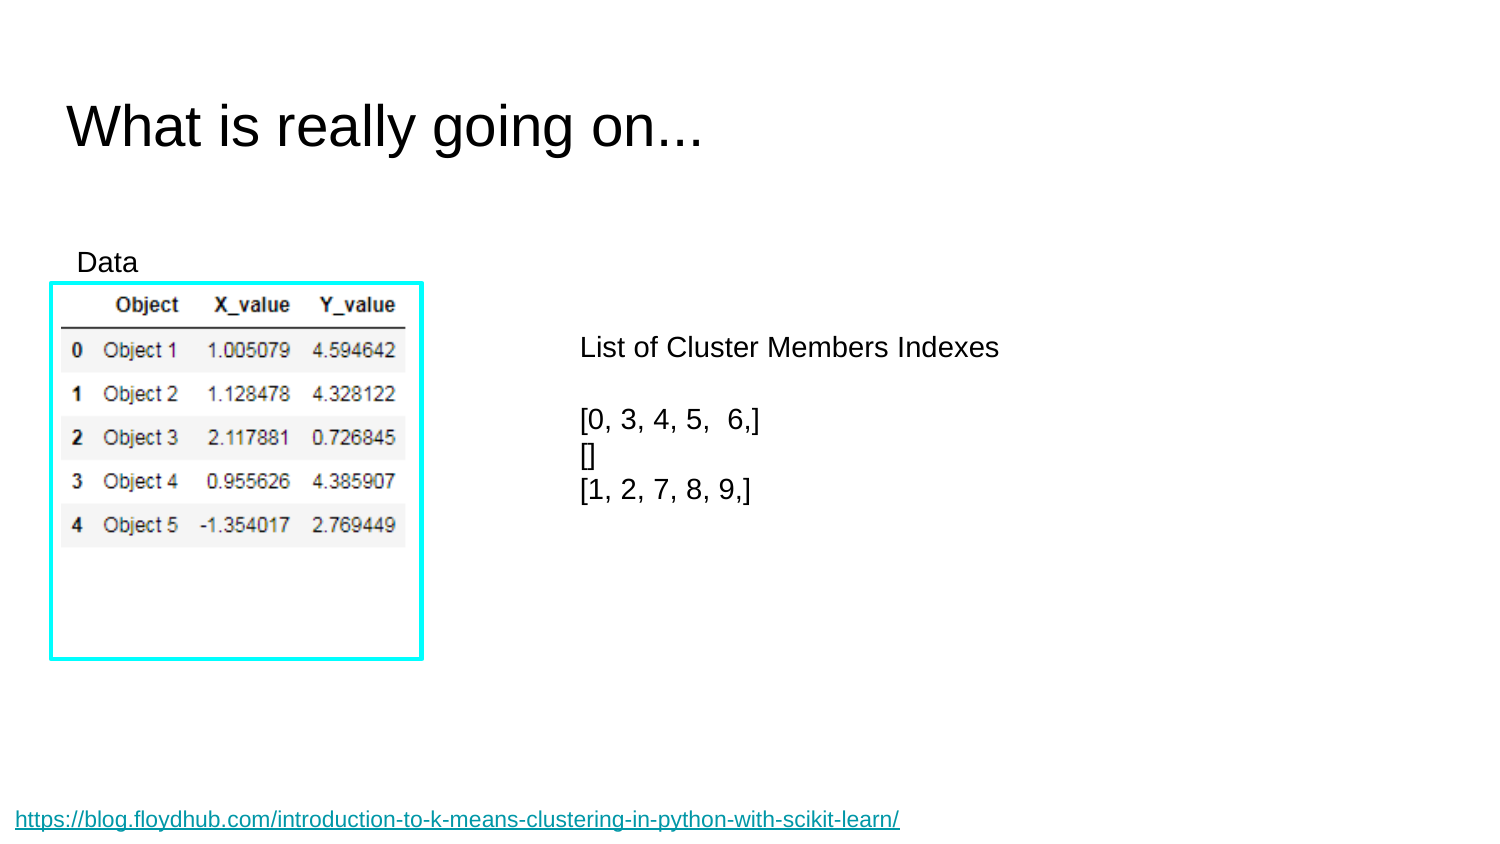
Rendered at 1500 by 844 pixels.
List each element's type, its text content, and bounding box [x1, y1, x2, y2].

text_box List of Cluster Members Indexes [564, 313, 1029, 368]
text_box Data [61, 228, 247, 282]
text_box [0, 3, 4, 5, 6,] [] [1, 2, 7, 8, 9,] [564, 384, 1292, 504]
text_box https://blog.floydhub.com/introduction-to-k-means-clustering-in-python-with-scikit-learn/ [0, 789, 1254, 844]
text_box [51, 282, 422, 660]
title What is really going on... [51, 72, 1449, 167]
picture [61, 282, 415, 551]
